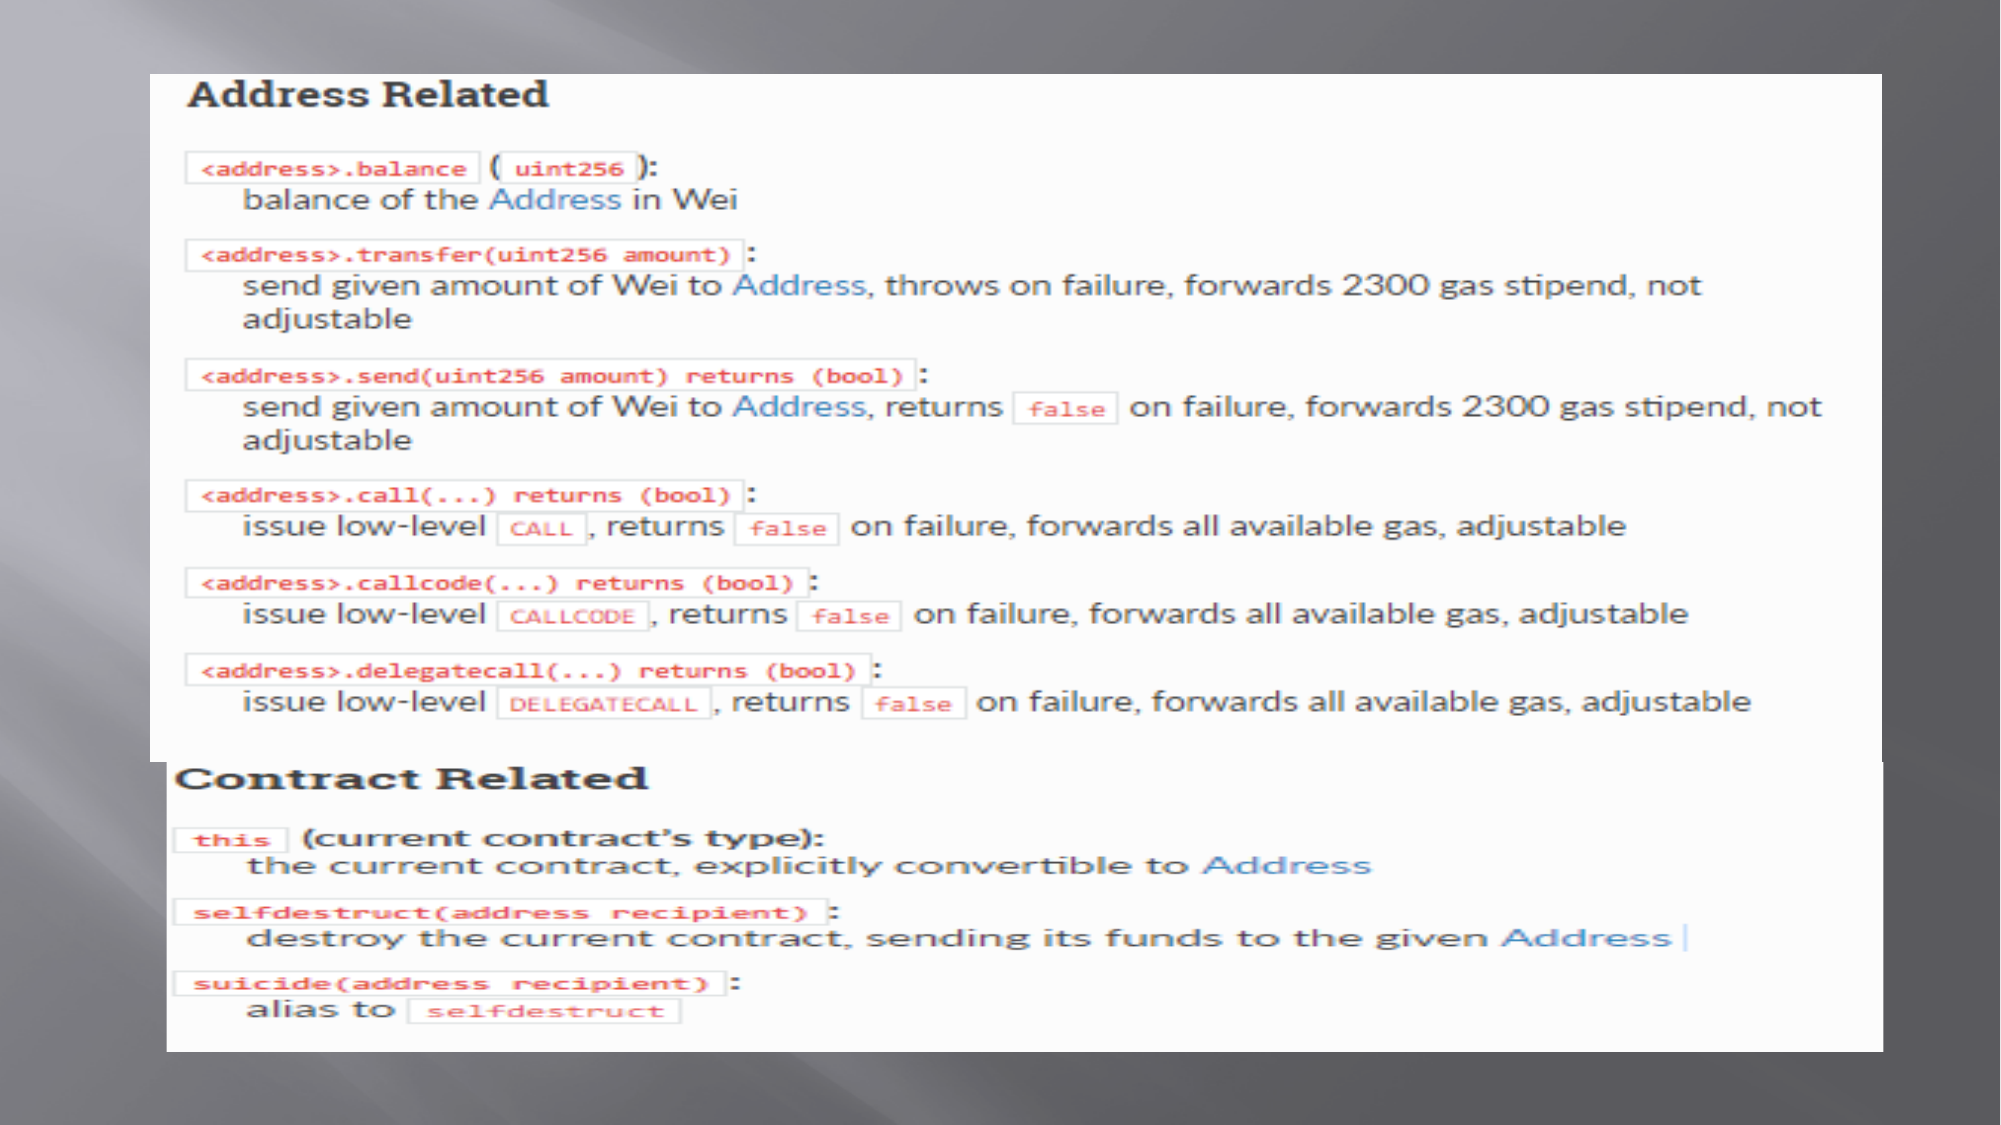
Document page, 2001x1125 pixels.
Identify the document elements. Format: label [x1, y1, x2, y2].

picture [149, 74, 1884, 1052]
